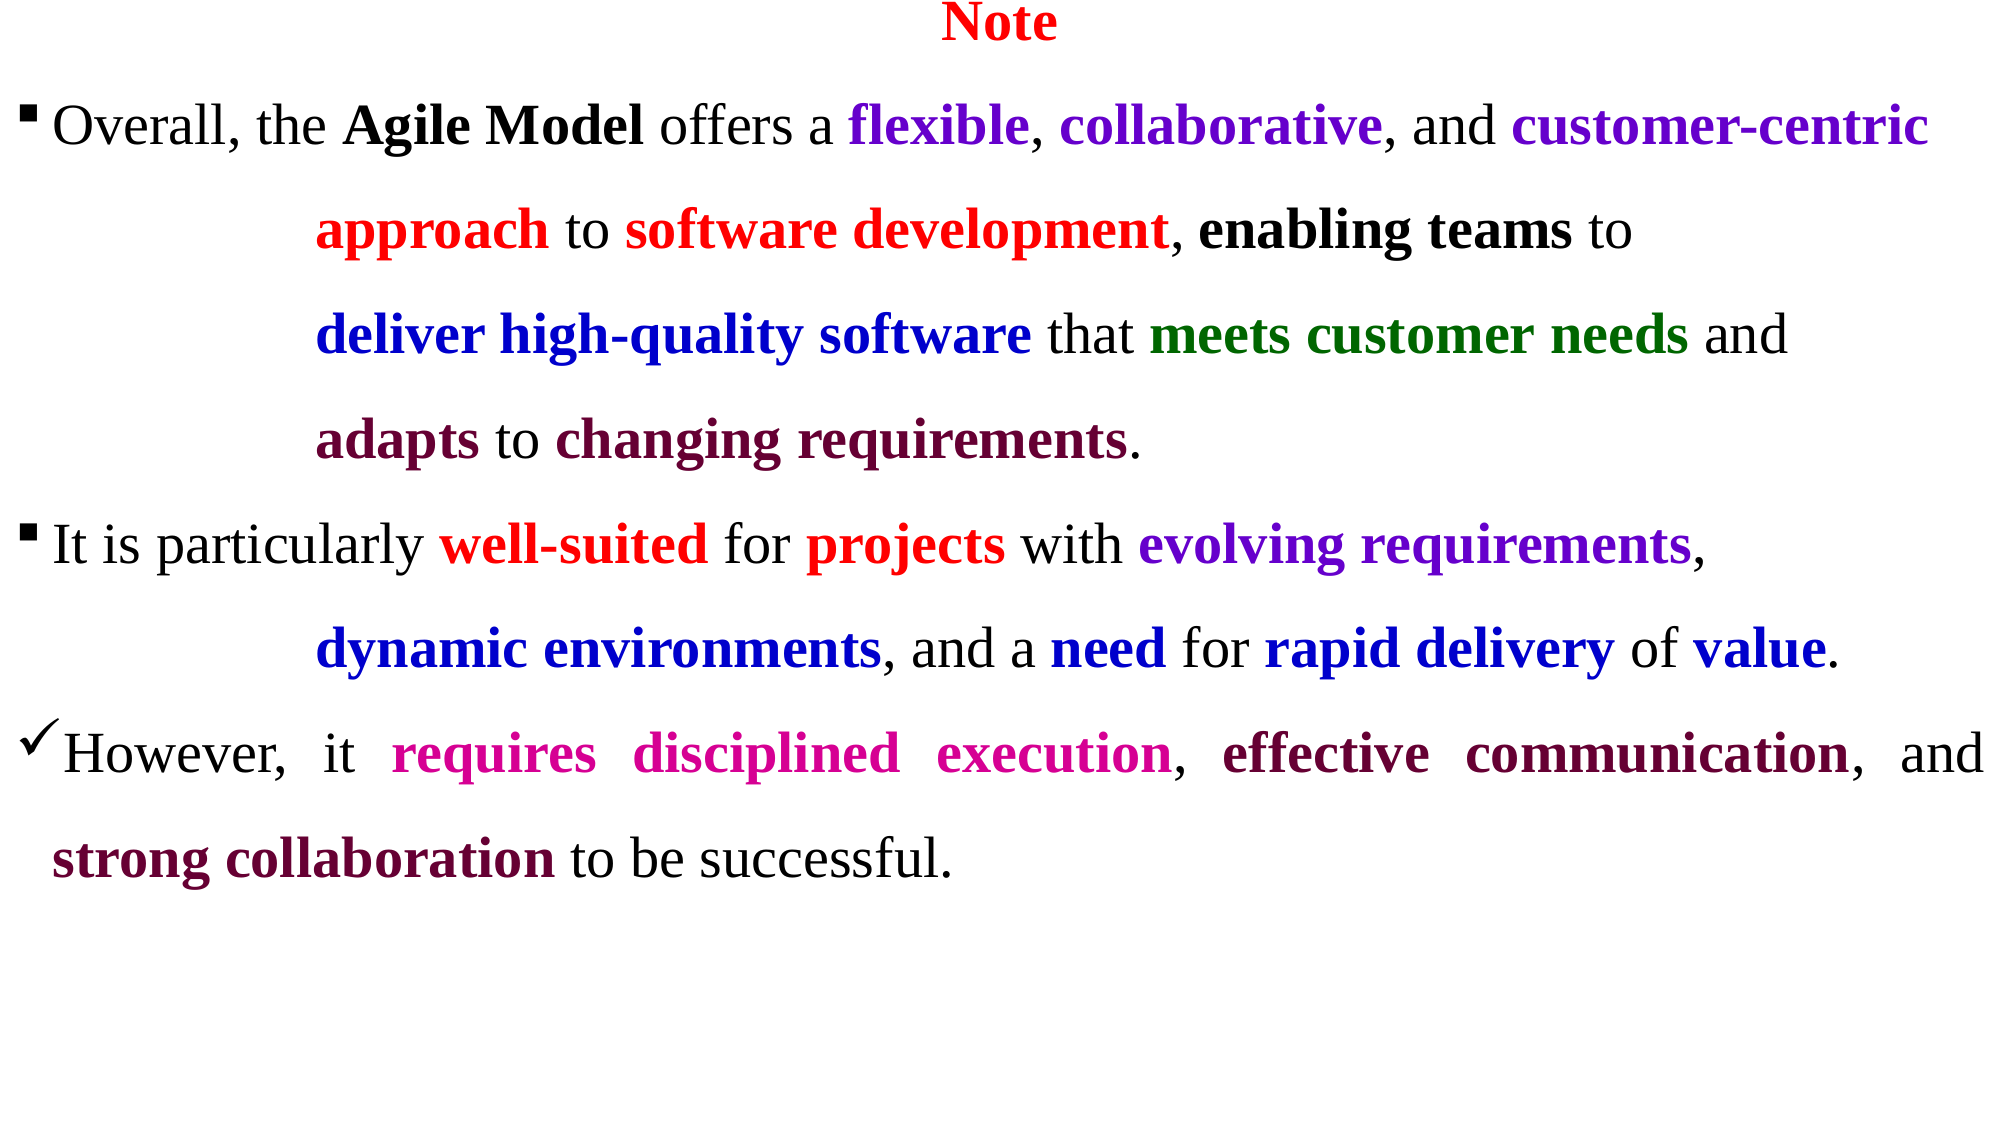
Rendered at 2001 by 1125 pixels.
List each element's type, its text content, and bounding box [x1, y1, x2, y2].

title Note [137, 0, 1863, 43]
list Overall, the Agile Model offers a flexible, collaborative, and customer-centric approach to software development, enabling teams to deliver high-quality software that meets customer needs and adapts to changing requirements. It is particularly well-suited for projects with evolving requirements, dynamic environments, and a need for rapid delivery of value. However, it requires disciplined execution, effective communication, and strong collaboration to be successful. [0, 43, 2000, 1125]
